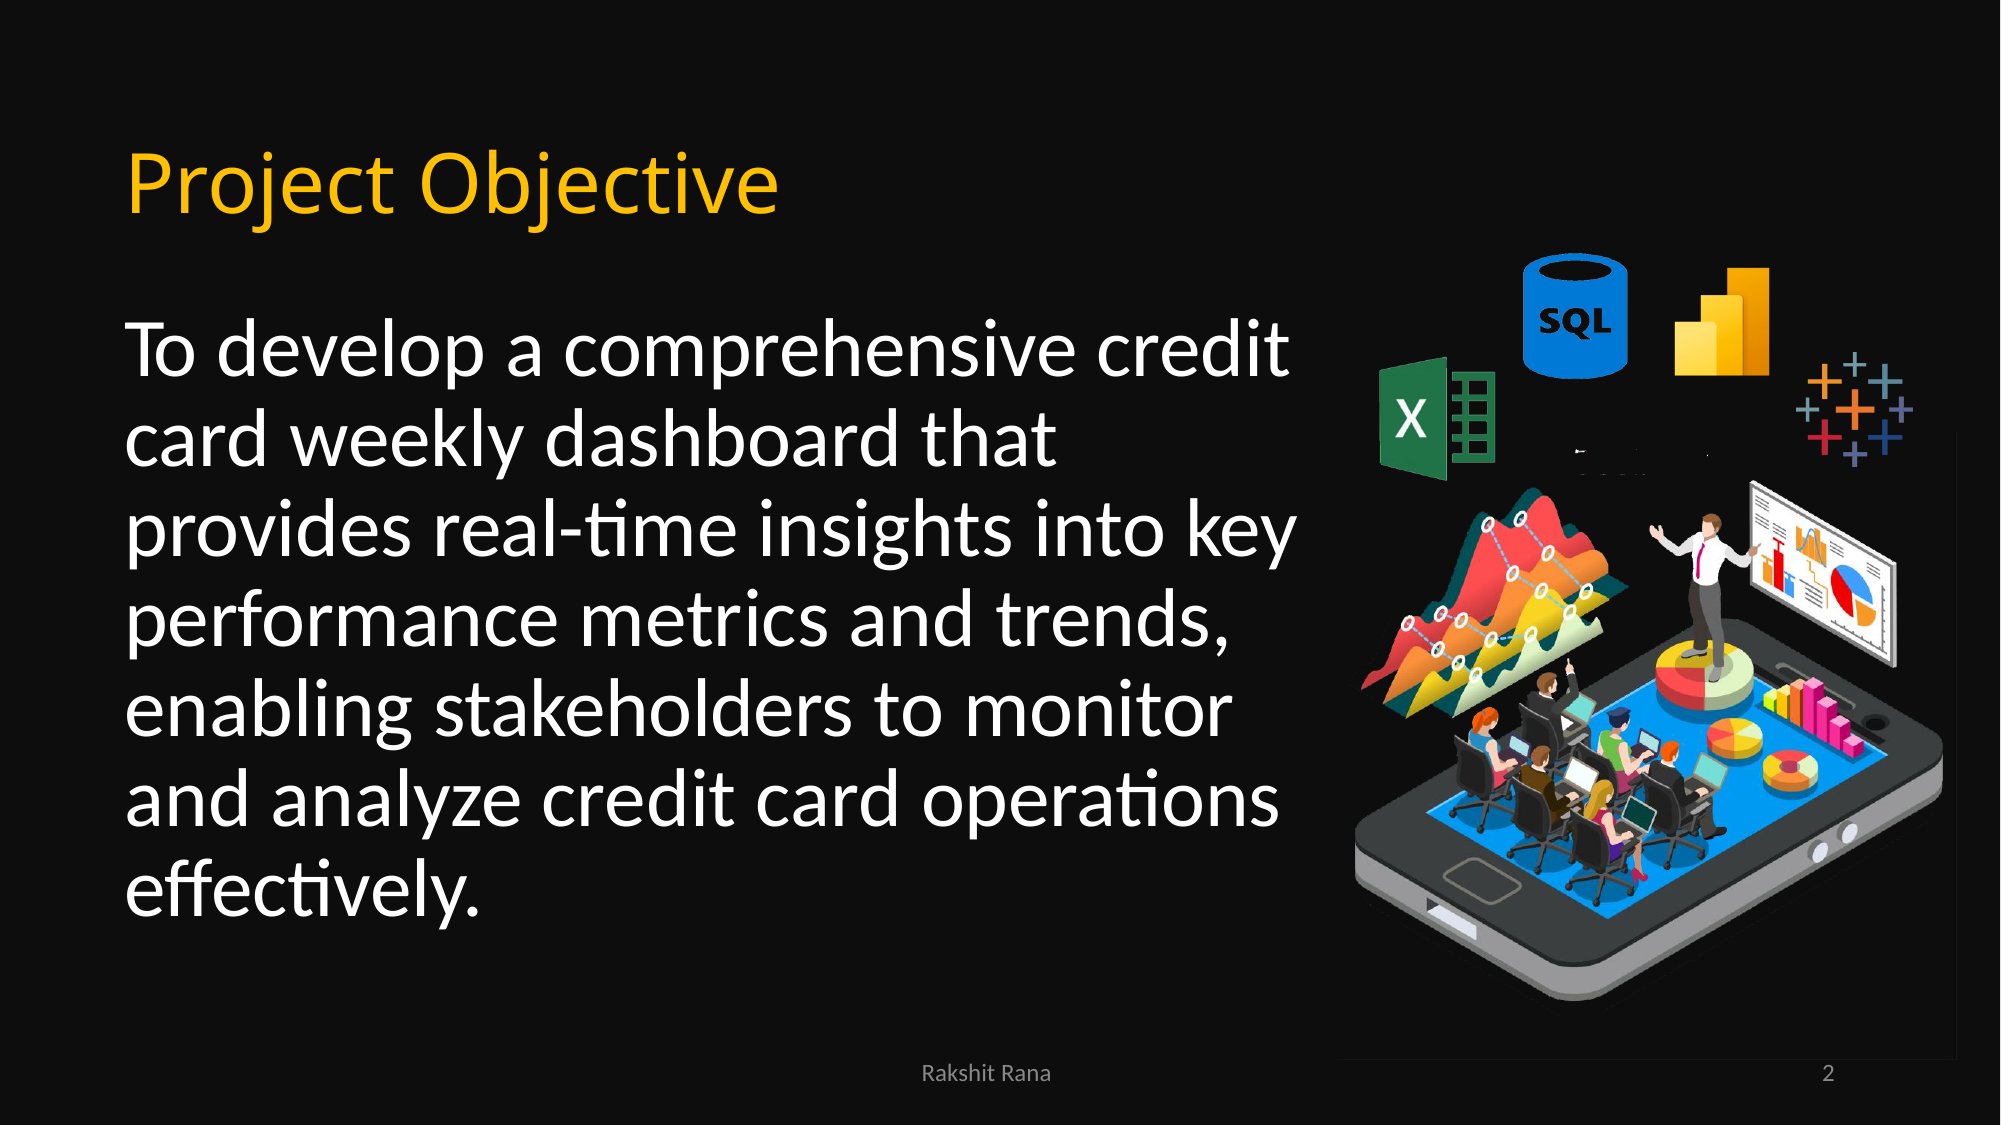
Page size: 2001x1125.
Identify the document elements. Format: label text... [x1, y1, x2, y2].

slide_number 2 [1815, 1069, 1856, 1125]
footer Rakshit Rana [919, 1060, 1081, 1125]
text_box Project Objective To develop a comprehensive credit card weekly dashboard that provides real-time insights into key performance metrics and trends, enabling stakeholders to monitor and analyze credit card operations effectively. [122, 128, 1304, 935]
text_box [1337, 253, 1957, 1061]
